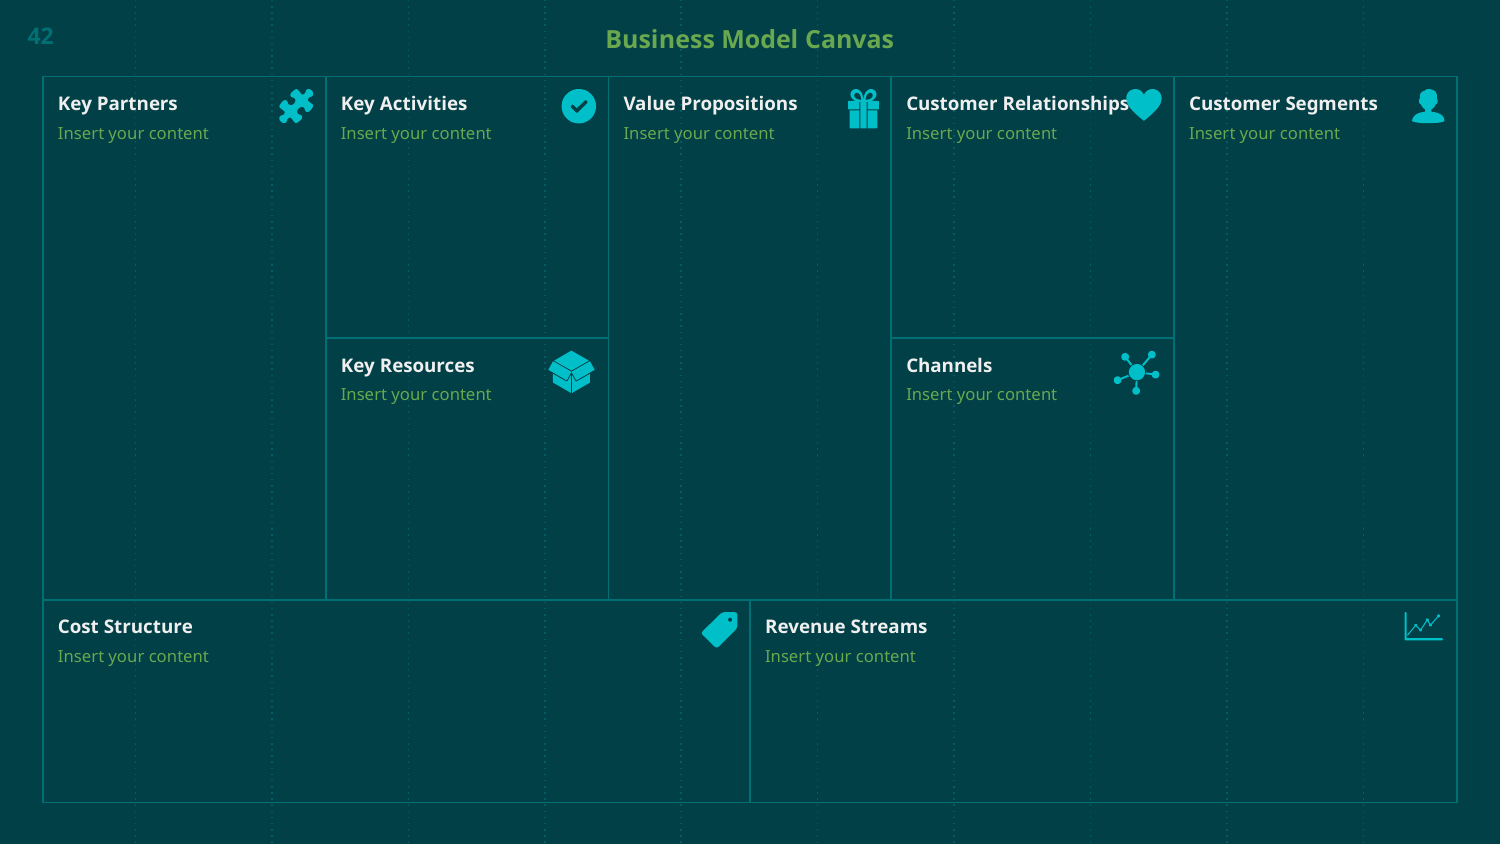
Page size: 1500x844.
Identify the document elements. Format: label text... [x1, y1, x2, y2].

text_box Cost Structure Insert your content [42, 599, 749, 803]
text_box Channels Insert your content [891, 338, 1174, 599]
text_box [847, 88, 880, 129]
text_box Revenue Streams Insert your content [749, 599, 1457, 803]
text_box [1412, 89, 1445, 124]
text_box Key Activities Insert your content [326, 76, 608, 338]
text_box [548, 350, 596, 394]
text_box [1126, 89, 1162, 121]
text_box [279, 89, 314, 124]
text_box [1404, 611, 1444, 641]
text_box [561, 89, 597, 124]
text_box [702, 612, 738, 648]
text_box Customer Segments Insert your content [1174, 76, 1457, 599]
title Business Model Canvas [42, 0, 1457, 76]
text_box Customer Relationships Insert your content [891, 76, 1174, 338]
slide_number 42 [12, 6, 103, 66]
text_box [1113, 350, 1160, 395]
text_box Key Partners Insert your content [42, 76, 326, 599]
text_box Key Resources Insert your content [326, 338, 608, 599]
text_box Value Propositions Insert your content [608, 76, 891, 599]
